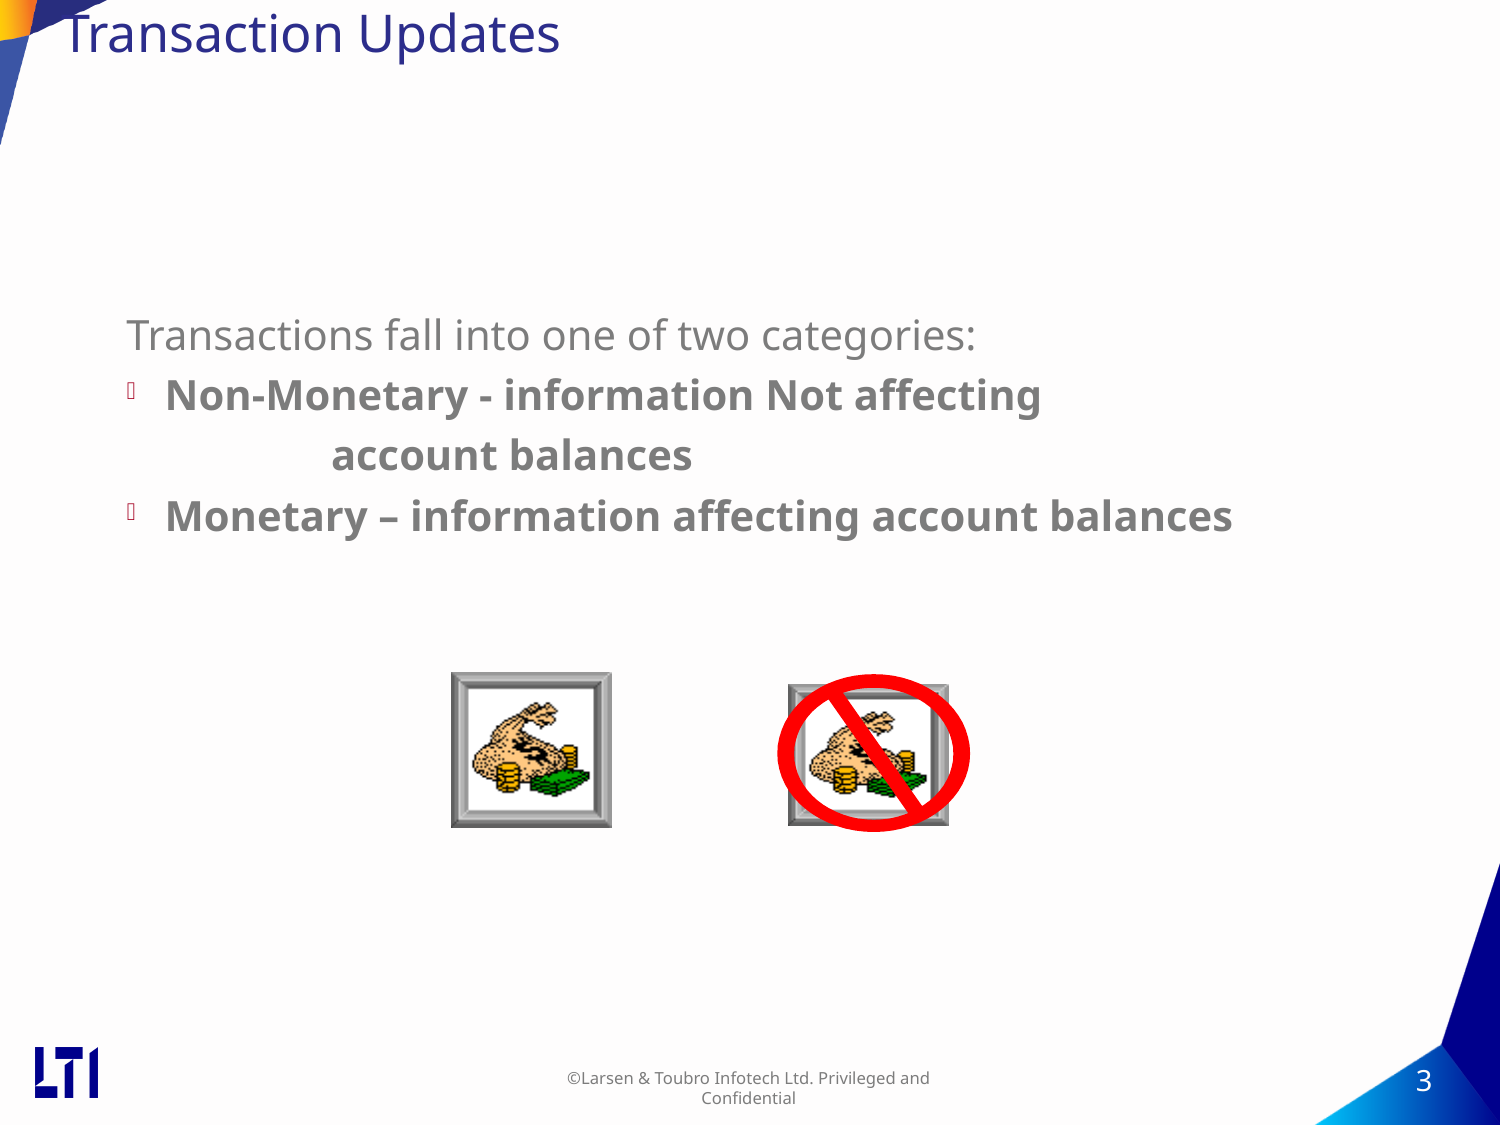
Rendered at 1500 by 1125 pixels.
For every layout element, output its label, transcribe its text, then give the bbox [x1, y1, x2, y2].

title Transaction Updates [60, 0, 790, 150]
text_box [450, 671, 972, 832]
picture [0, 0, 60, 145]
picture [35, 1047, 98, 1098]
picture [1310, 854, 1500, 1125]
text_box Transactions fall into one of two categories: Non-Monetary - information Not affecting account balances Monetary – information affecting account balances [111, 300, 1306, 616]
